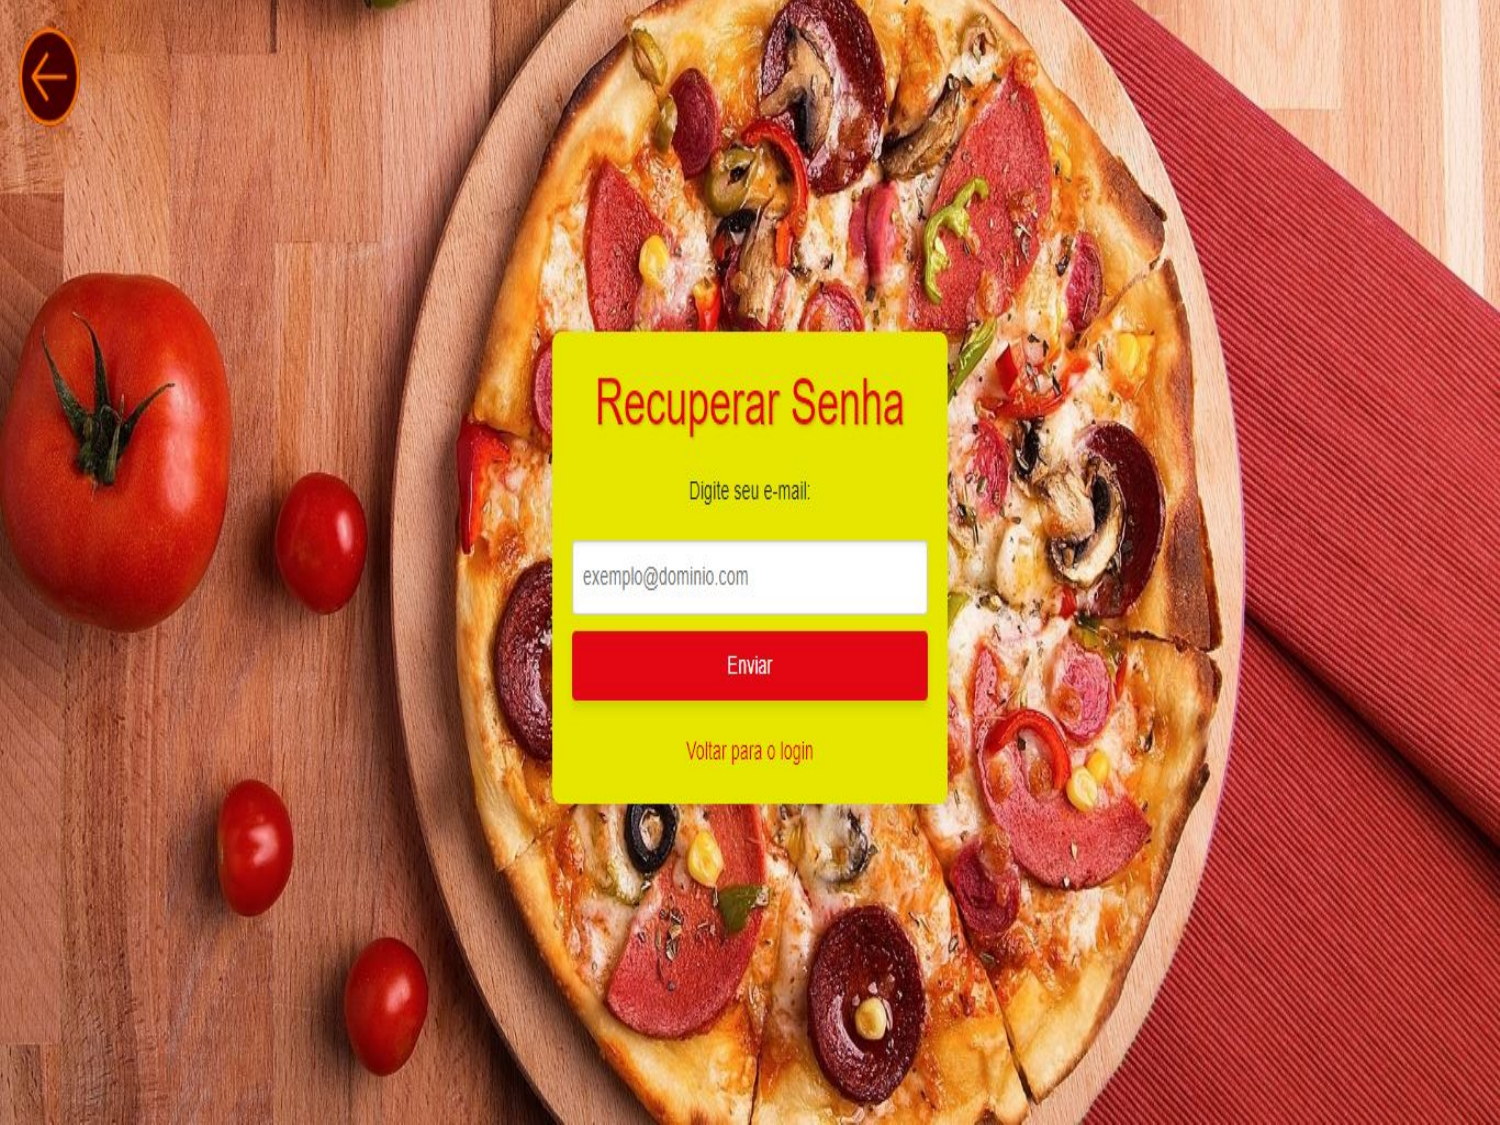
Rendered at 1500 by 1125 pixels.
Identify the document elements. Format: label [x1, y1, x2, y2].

list [0, 0, 1500, 1125]
